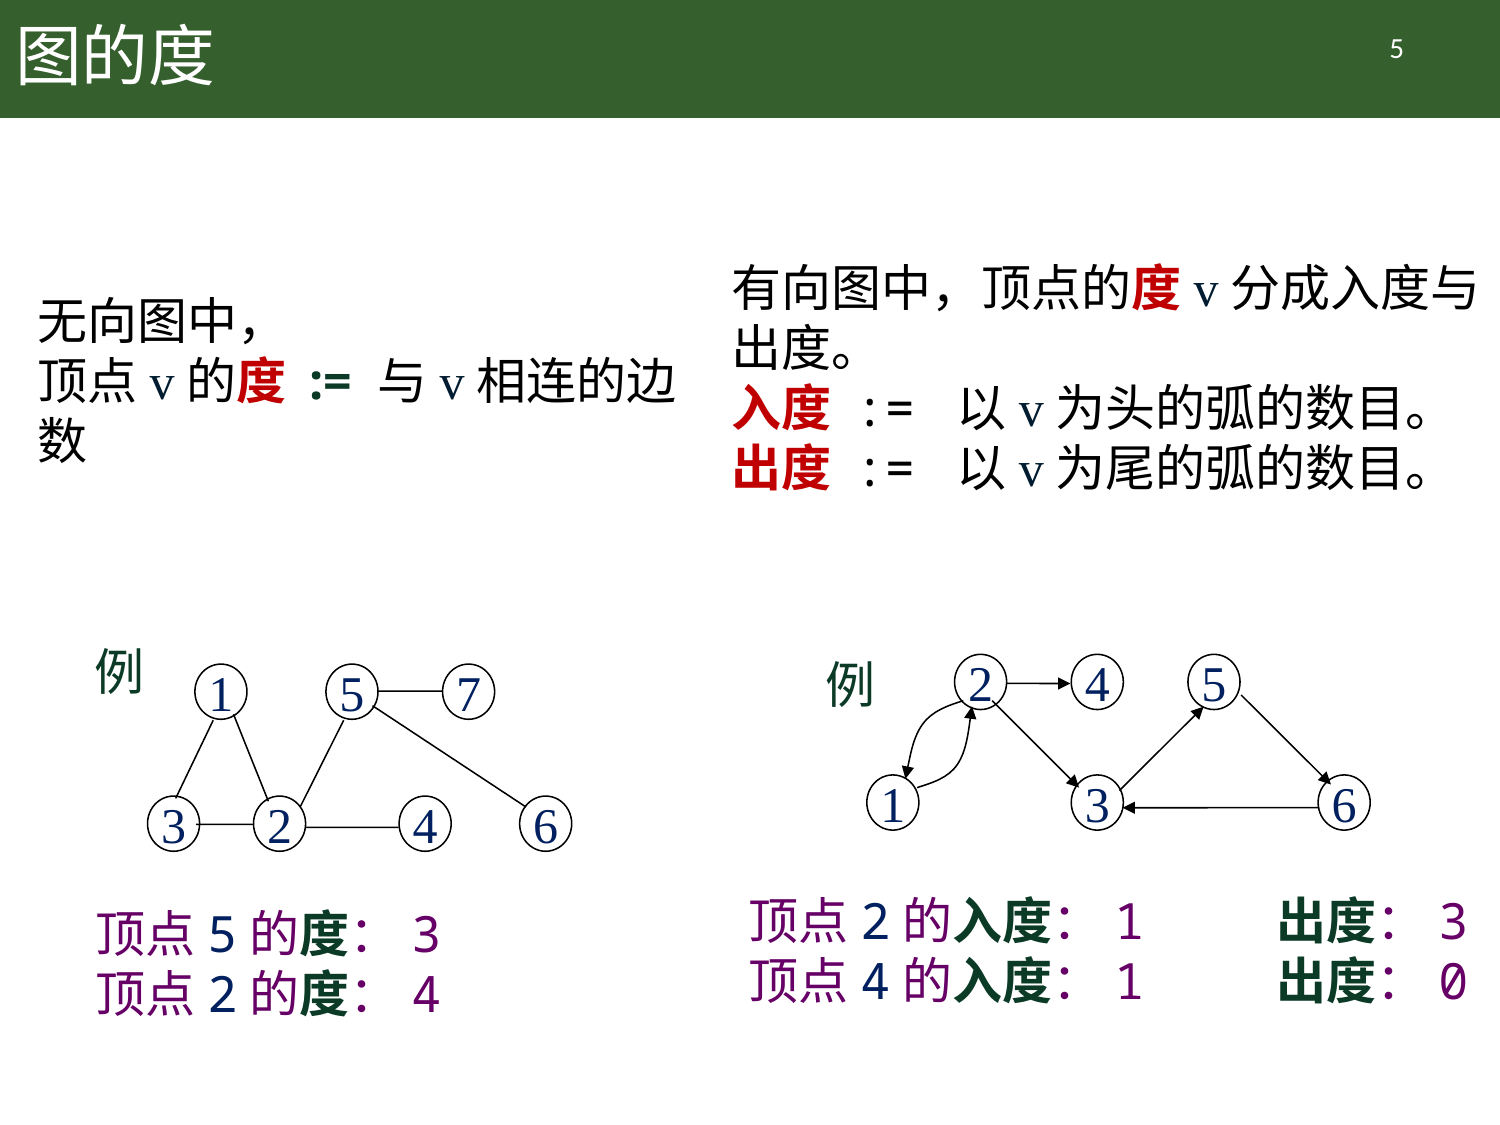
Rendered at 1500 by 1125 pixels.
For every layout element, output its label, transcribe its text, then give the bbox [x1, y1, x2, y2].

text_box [777, 645, 1440, 1019]
title 图的度 [0, 0, 1294, 119]
text_box 无向图中， 顶点v的度 := 与v相连的边数 [22, 282, 705, 477]
text_box 有向图中，顶点的度v分成入度与出度。 入度 := 以v为头的弧的数目。 出度 := 以v为尾的弧的数目。 [716, 248, 1500, 504]
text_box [79, 632, 572, 1032]
slide_number 5 [1306, 21, 1487, 82]
